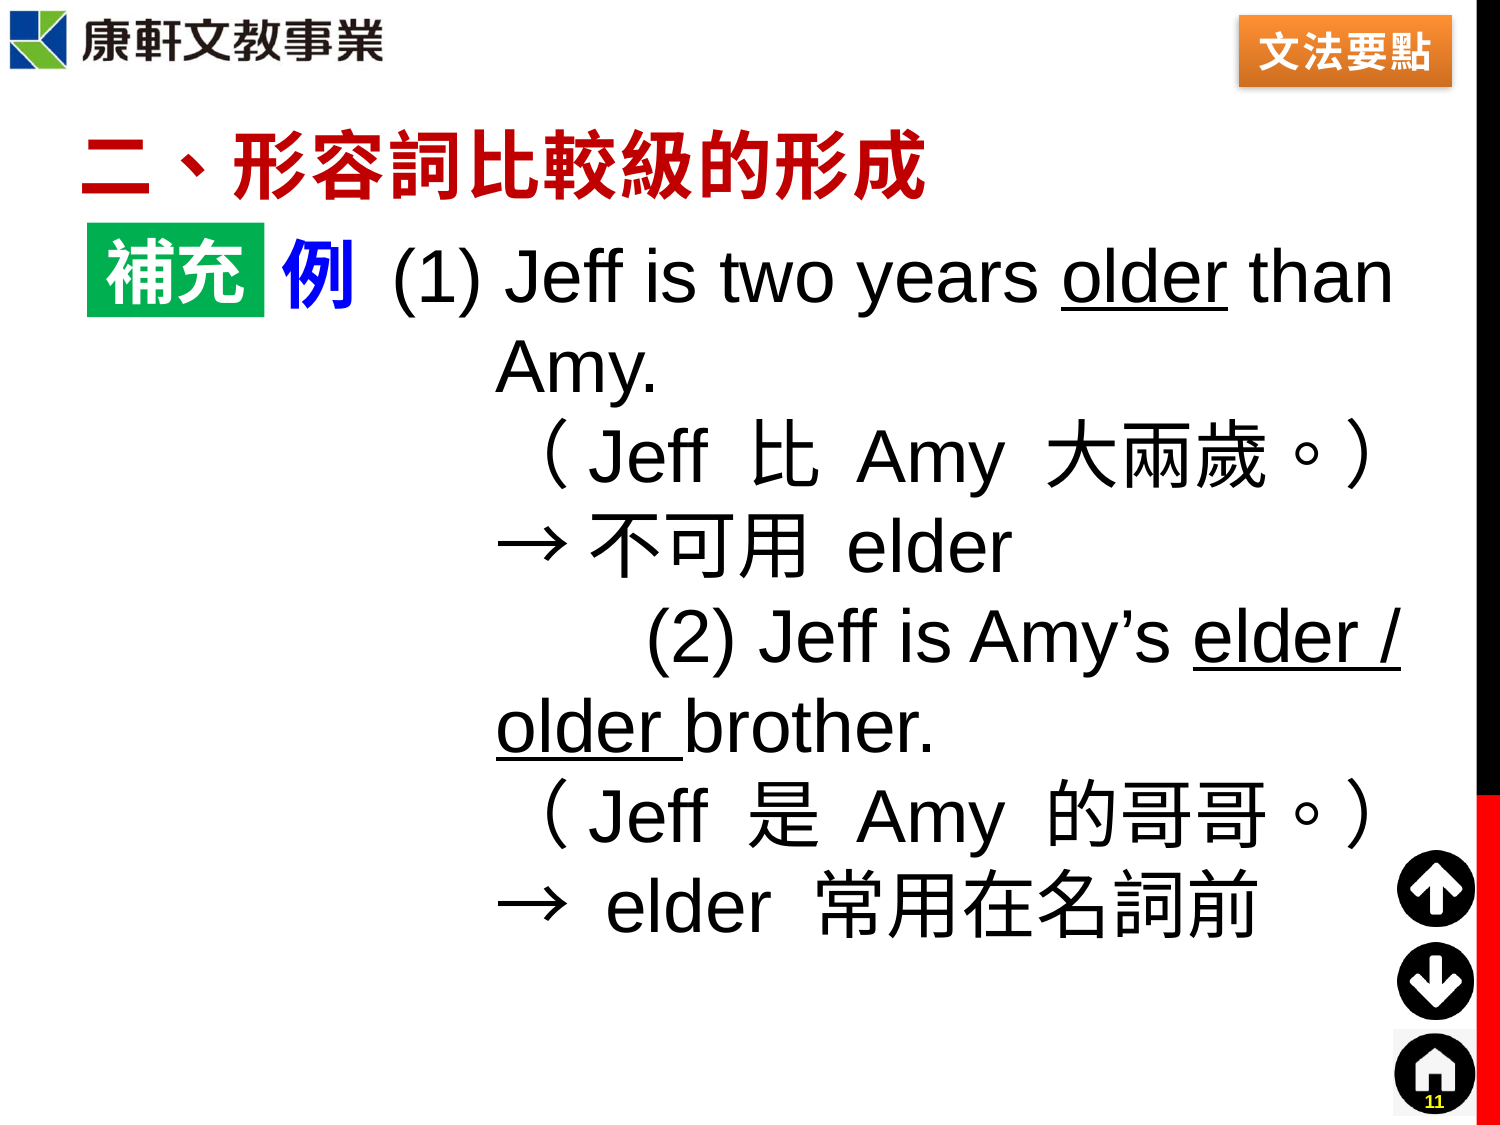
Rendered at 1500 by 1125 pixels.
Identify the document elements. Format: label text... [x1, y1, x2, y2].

text_box 例 (1) Jeff is two years older than Amy. （Jeff 比 Amy 大兩歲。） → 不可用 elder (2) Jeff is Amy’s elder / older brother. （Jeff 是 Amy 的哥哥。） → elder 常用在名詞前 [83, 220, 1448, 956]
text_box 二、形容詞比較級的形成 [63, 111, 1082, 217]
picture [1396, 942, 1475, 1020]
picture [8, 9, 387, 70]
text_box 補充 [85, 221, 266, 319]
picture [1393, 1029, 1476, 1116]
picture [1397, 850, 1475, 928]
text_box 文法要點 [1239, 15, 1452, 87]
